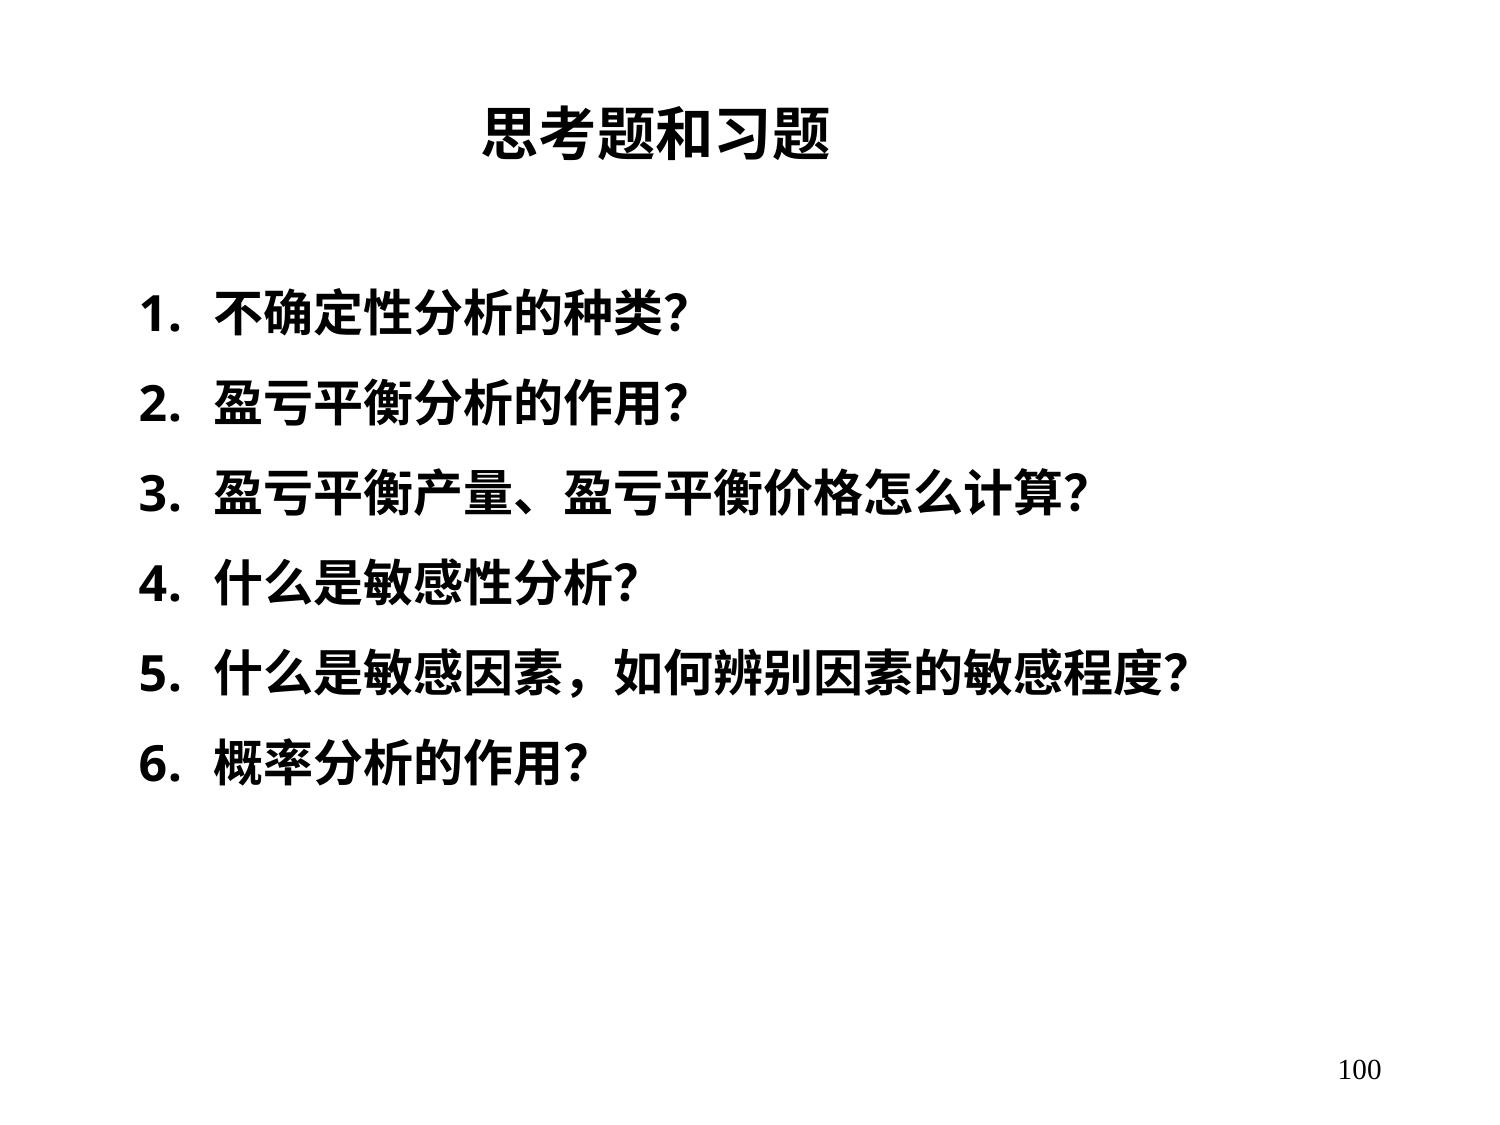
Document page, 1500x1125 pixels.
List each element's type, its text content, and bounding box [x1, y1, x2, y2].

slide_number 100 [1059, 1042, 1397, 1103]
text_box 不确定性分析的种类？ 盈亏平衡分析的作用？ 盈亏平衡产量、盈亏平衡价格怎么计算？ 什么是敏感性分析？ 什么是敏感因素，如何辨别因素的敏感程度？ 概率分析的作用？ [123, 243, 1345, 799]
text_box 思考题和习题 [466, 90, 923, 175]
